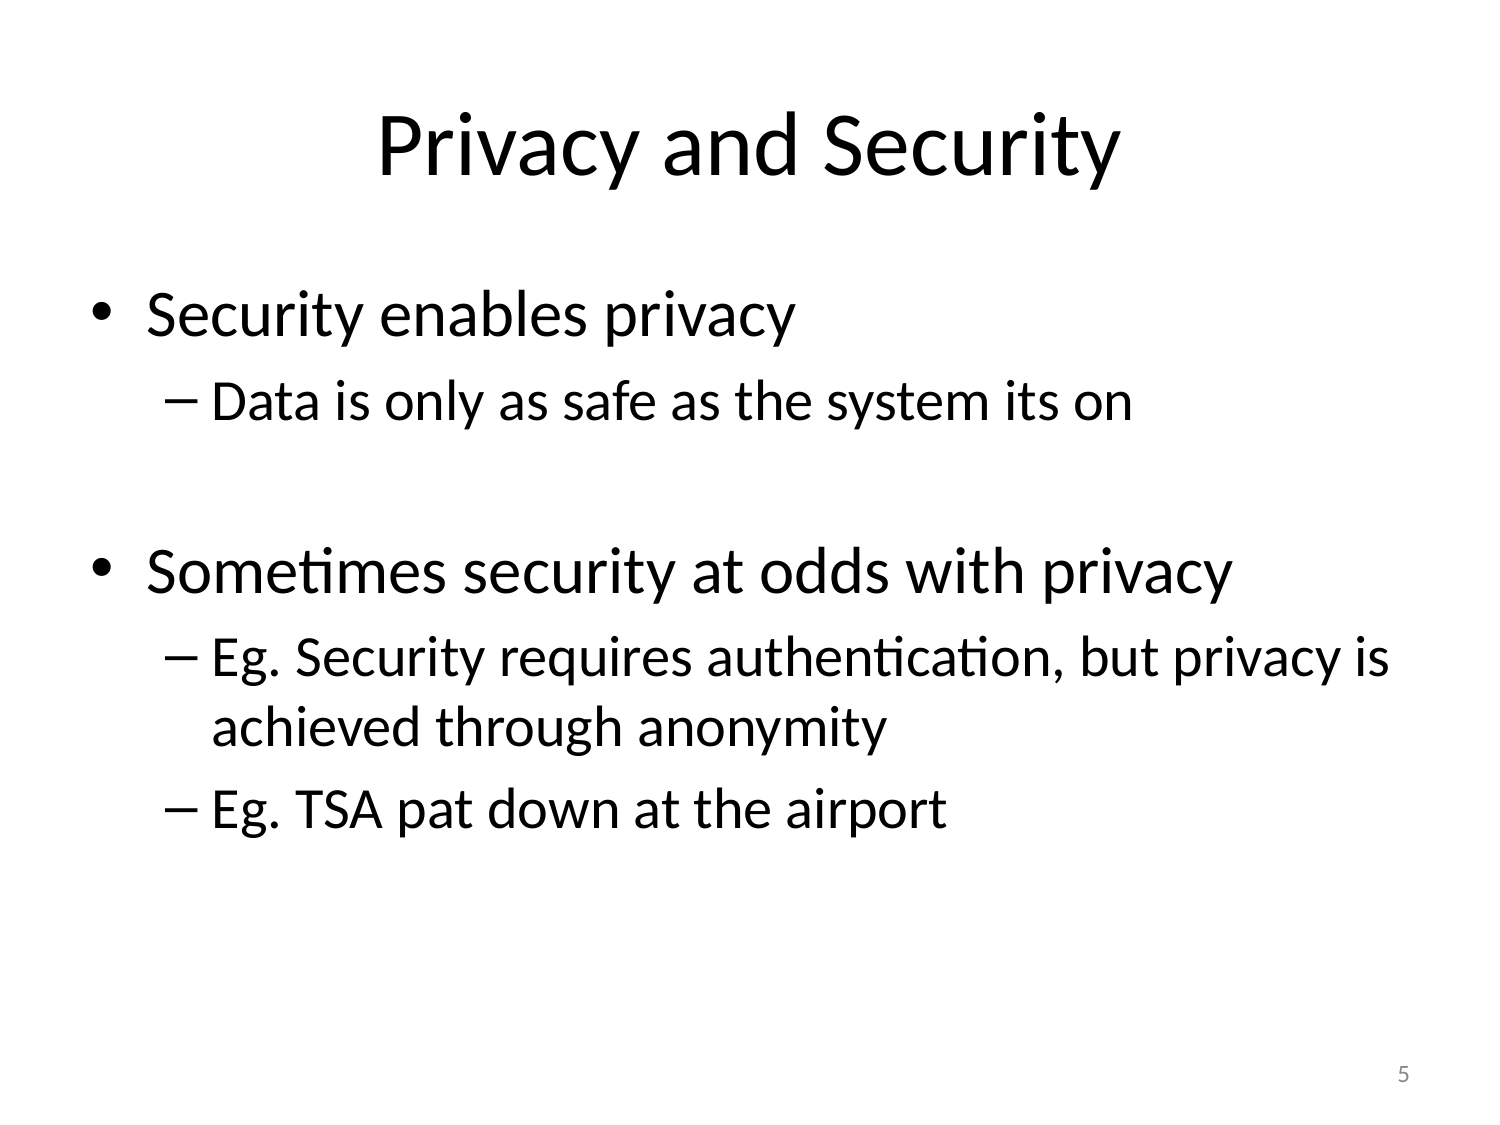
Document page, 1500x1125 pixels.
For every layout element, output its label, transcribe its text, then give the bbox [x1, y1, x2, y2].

title Privacy and Security [75, 45, 1425, 233]
slide_number ‹#› [1074, 1042, 1425, 1103]
list Security enables privacy Data is only as safe as the system its on Sometimes security at odds with privacy Eg. Security requires authentication, but privacy is achieved through anonymity Eg. TSA pat down at the airport [75, 262, 1425, 1005]
